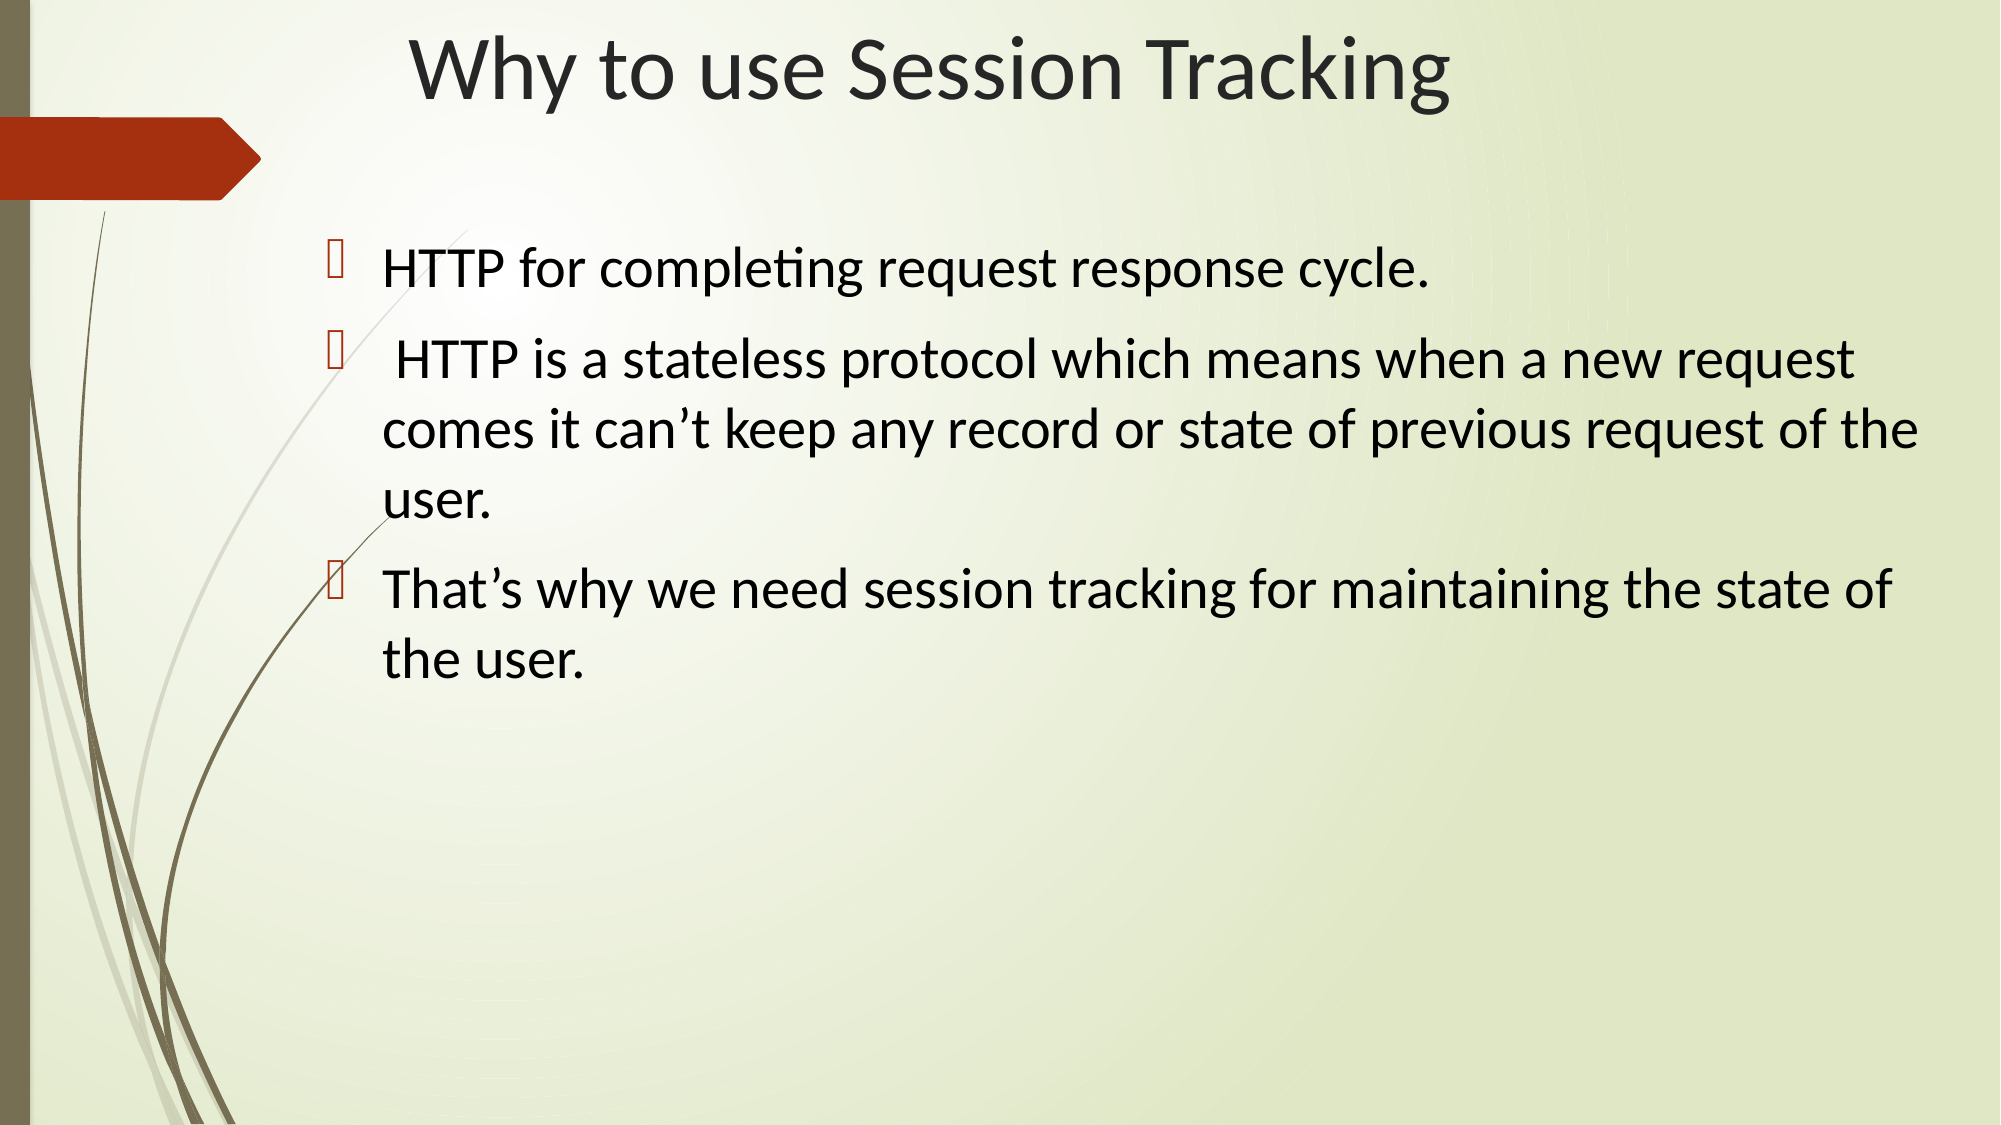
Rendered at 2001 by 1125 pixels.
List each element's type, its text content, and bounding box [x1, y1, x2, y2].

list HTTP for completing request response cycle. HTTP is a stateless protocol which means when a new request comes it can’t keep any record or state of previous request of the user. That’s why we need session tracking for maintaining the state of the user. [310, 222, 1938, 1011]
title Why to use Session Tracking [393, 0, 1856, 136]
